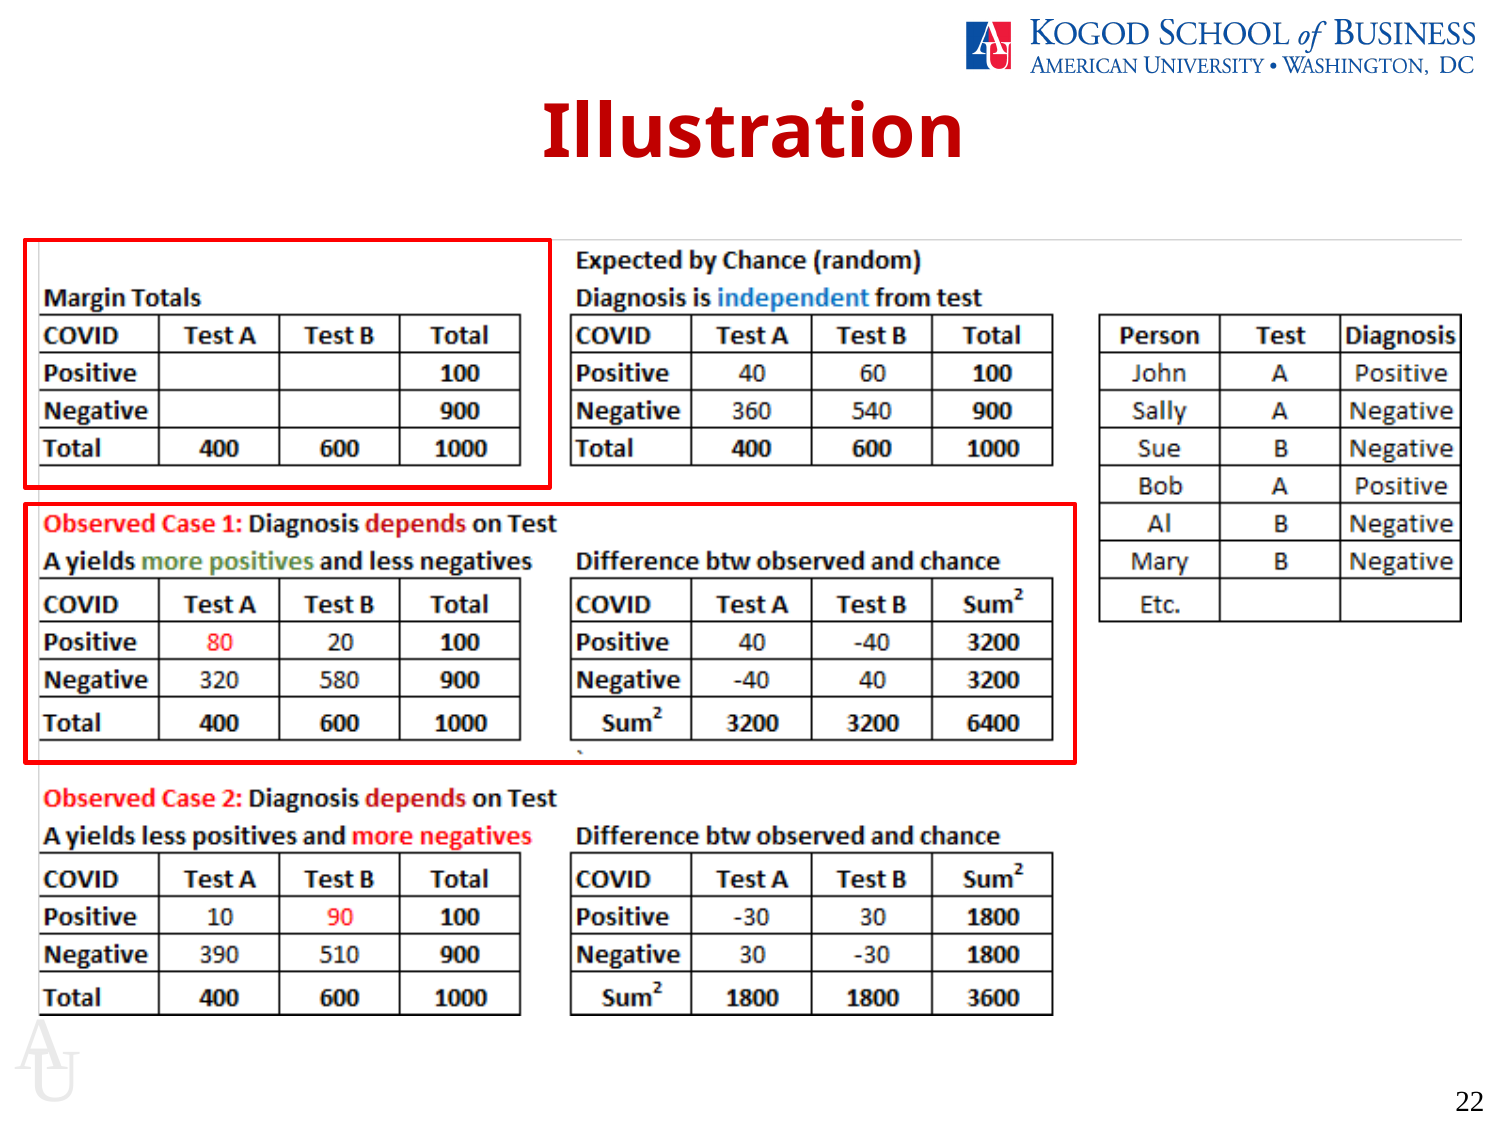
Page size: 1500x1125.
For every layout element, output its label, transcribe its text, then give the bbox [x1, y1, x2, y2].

picture [962, 19, 1475, 75]
text_box [24, 239, 37, 488]
picture [38, 239, 1462, 1017]
text_box Illustration [98, 75, 1411, 182]
text_box [25, 504, 33, 763]
slide_number 22 [1412, 1074, 1500, 1125]
